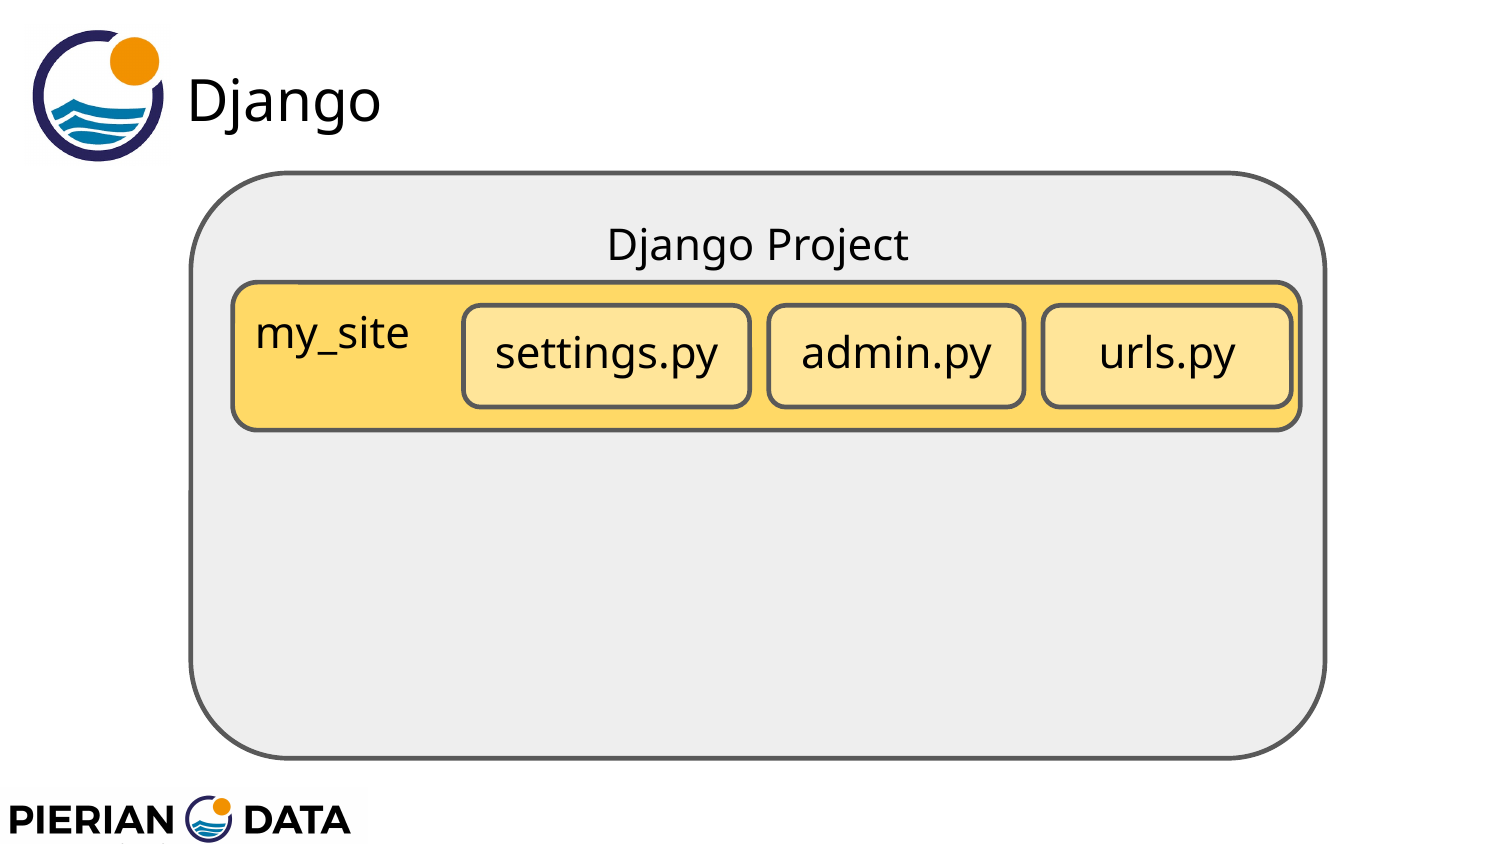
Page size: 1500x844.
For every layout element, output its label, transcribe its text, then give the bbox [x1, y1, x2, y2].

text_box urls.py [1043, 305, 1292, 408]
text_box Django Project [190, 172, 1325, 759]
picture [0, 787, 368, 844]
text_box settings.py [463, 305, 750, 408]
title Django [176, 48, 1449, 143]
text_box admin.py [768, 305, 1025, 408]
picture [24, 24, 172, 167]
text_box my_site [232, 282, 1301, 431]
